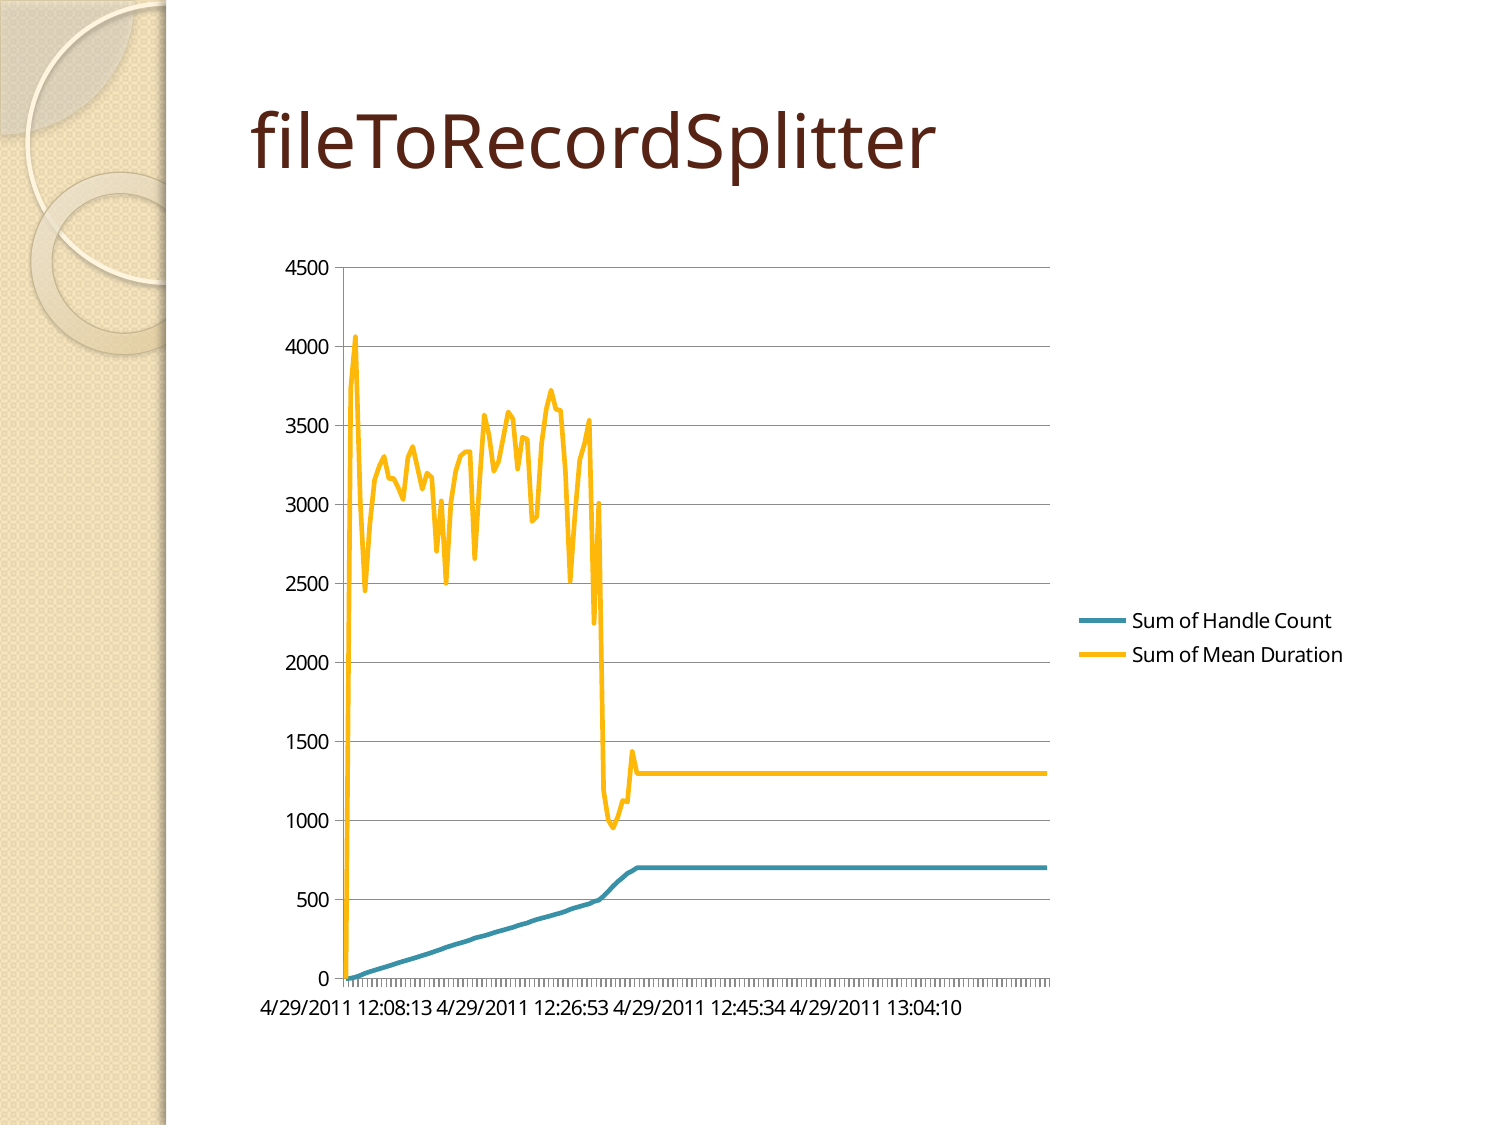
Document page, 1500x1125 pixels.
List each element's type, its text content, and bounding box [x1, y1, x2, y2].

chart [237, 237, 1363, 1038]
title fileToRecordSplitter [235, 45, 1466, 233]
